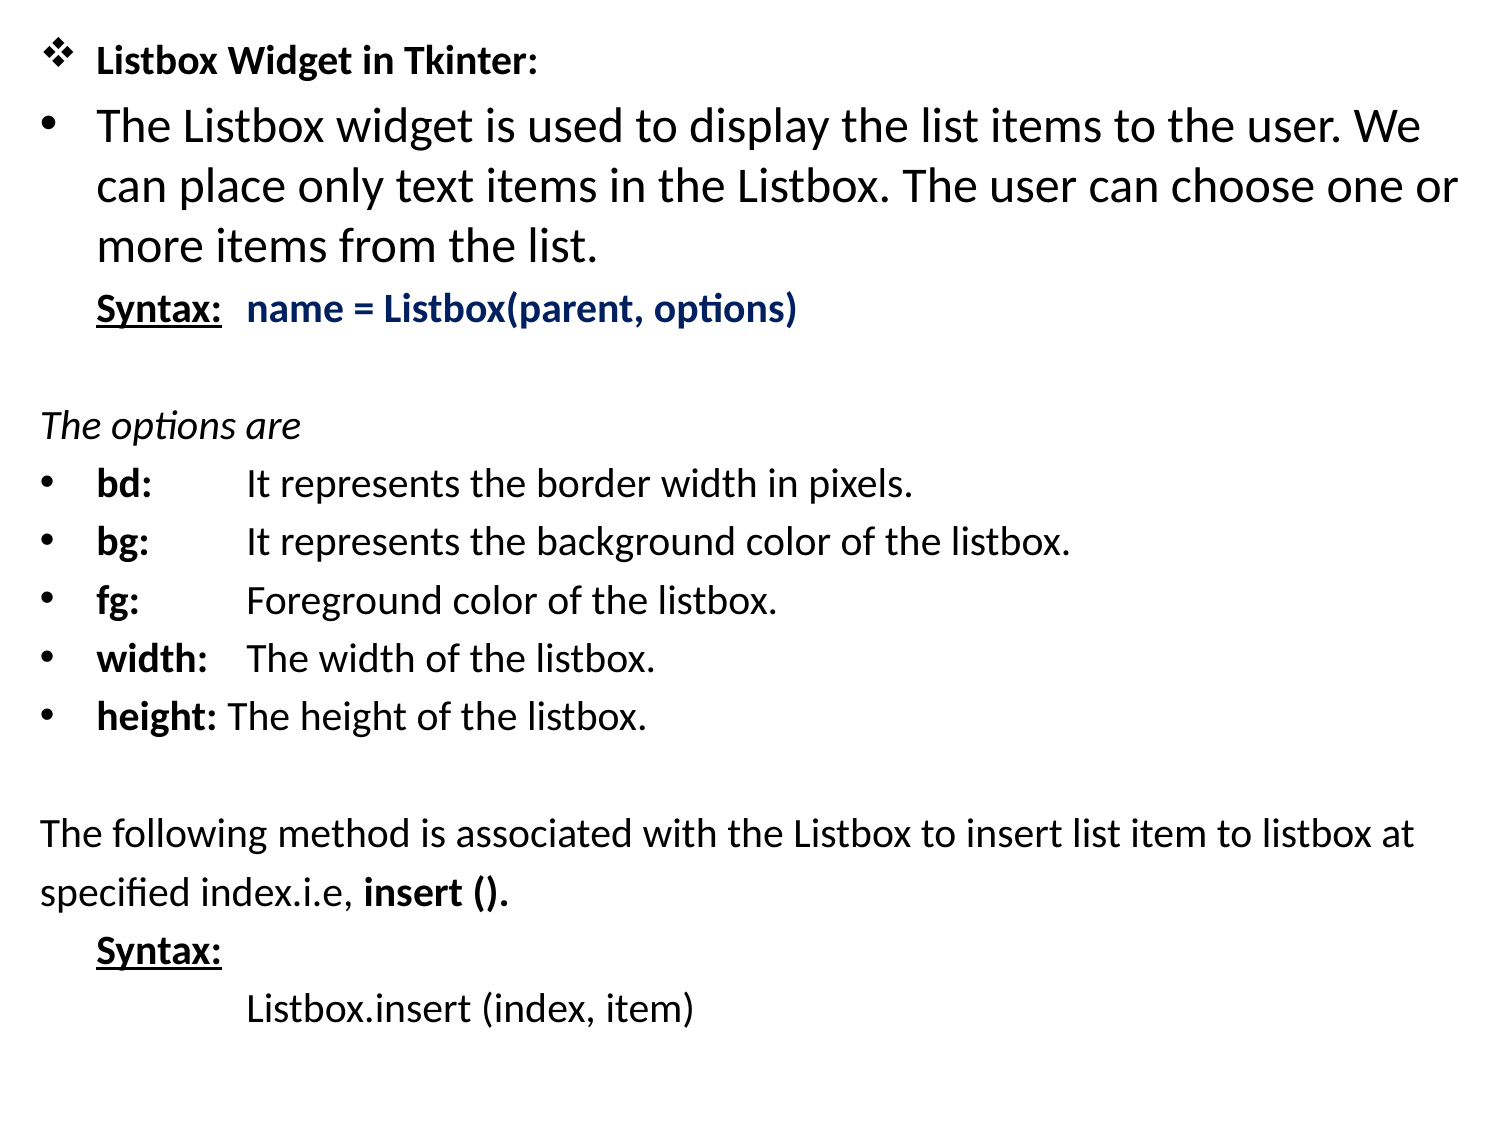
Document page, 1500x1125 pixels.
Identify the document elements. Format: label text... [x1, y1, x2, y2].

list Listbox Widget in Tkinter: The Listbox widget is used to display the list items to the user. We can place only text items in the Listbox. The user can choose one or more items from the list. Syntax: name = Listbox(parent, options) The options are bd: It represents the border width in pixels. bg: It represents the background color of the listbox. fg: Foreground color of the listbox. width: The width of the listbox. height: The height of the listbox. The following method is associated with the Listbox to insert list item to listbox at specified index.i.e, insert (). Syntax: Listbox.insert (index, item) [24, 24, 1475, 1100]
